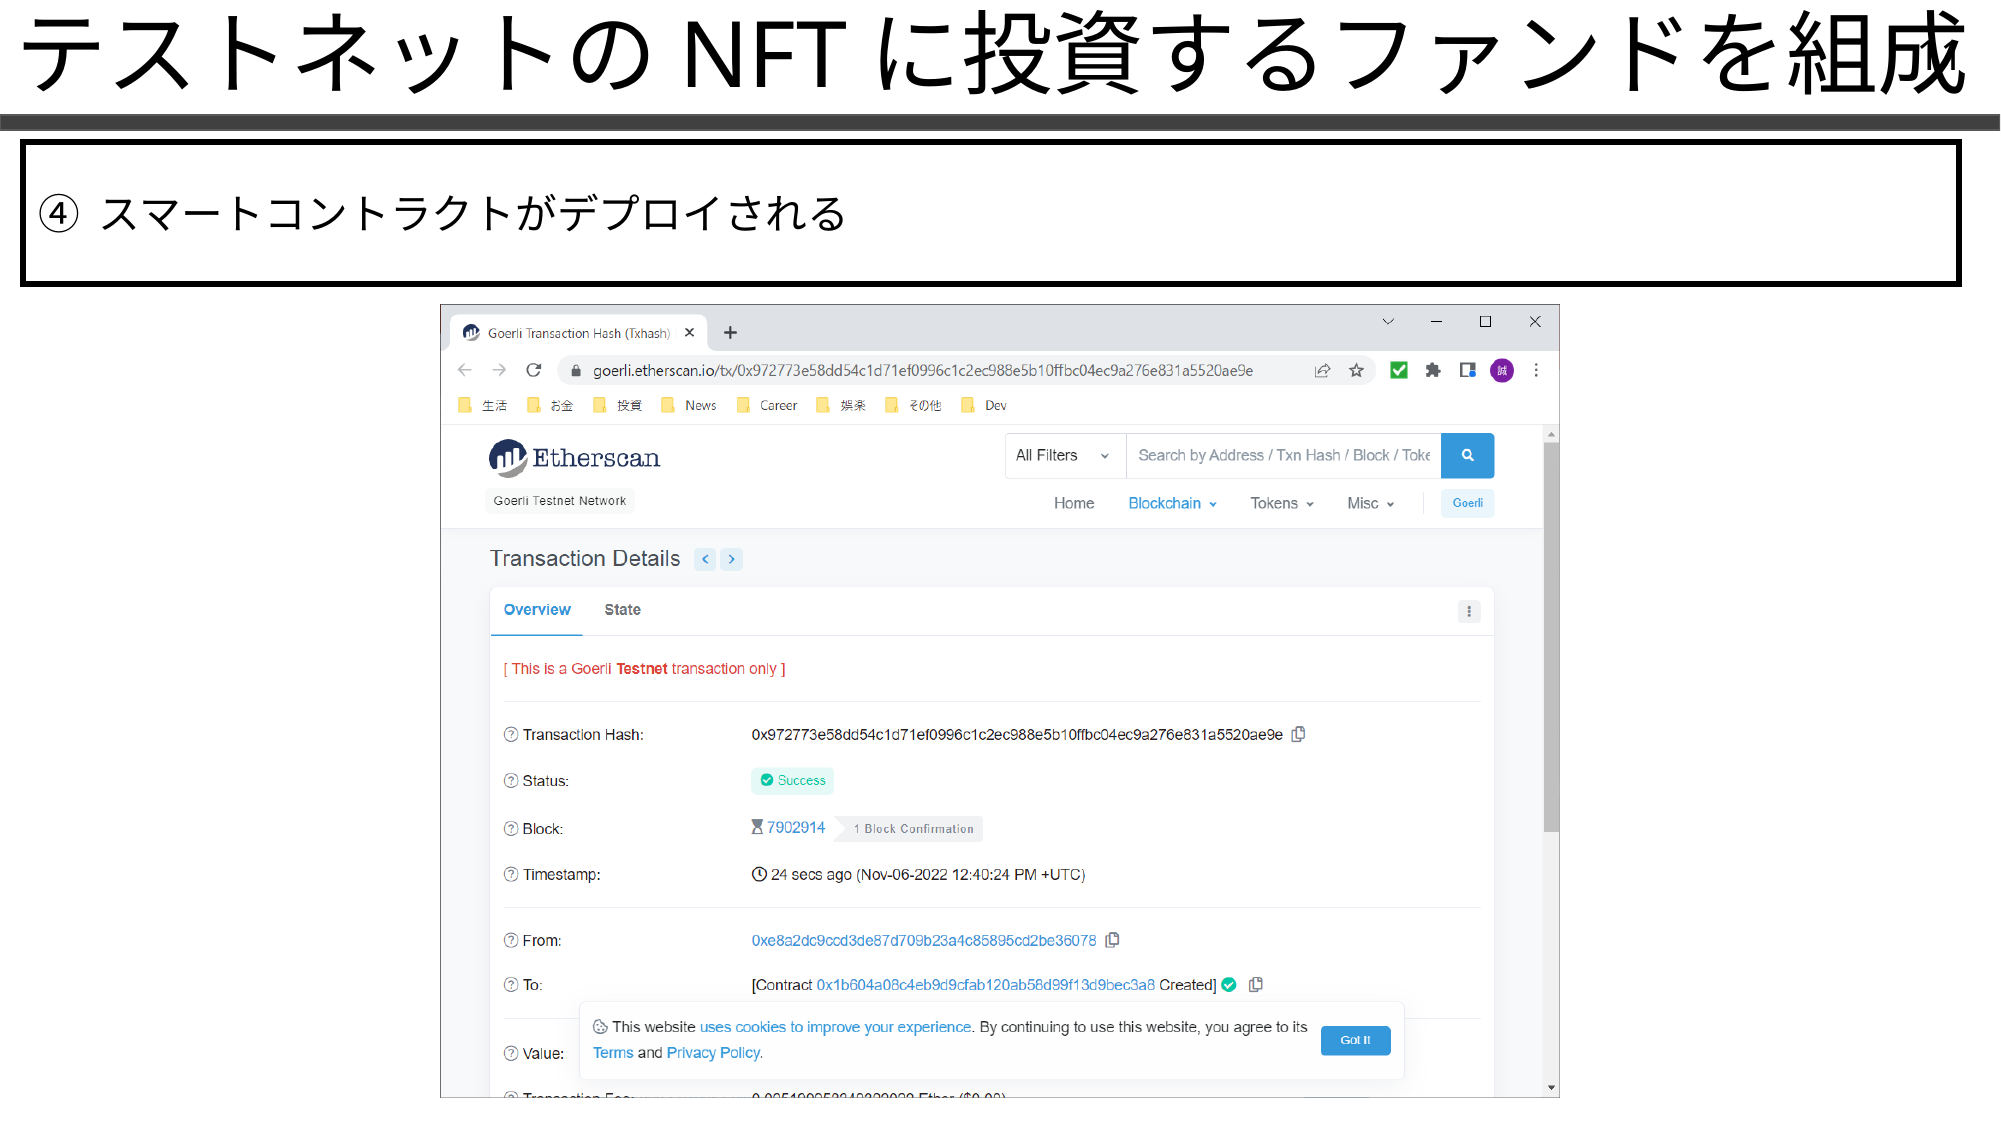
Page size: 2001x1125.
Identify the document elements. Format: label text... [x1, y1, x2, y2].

title テストネットのNFTに投資するファンドを組成 [0, 0, 2000, 115]
text_box ④ スマートコントラクトがデプロイされる [22, 141, 1960, 285]
slide_number 11 [1529, 27, 1980, 88]
picture [439, 304, 1560, 1098]
